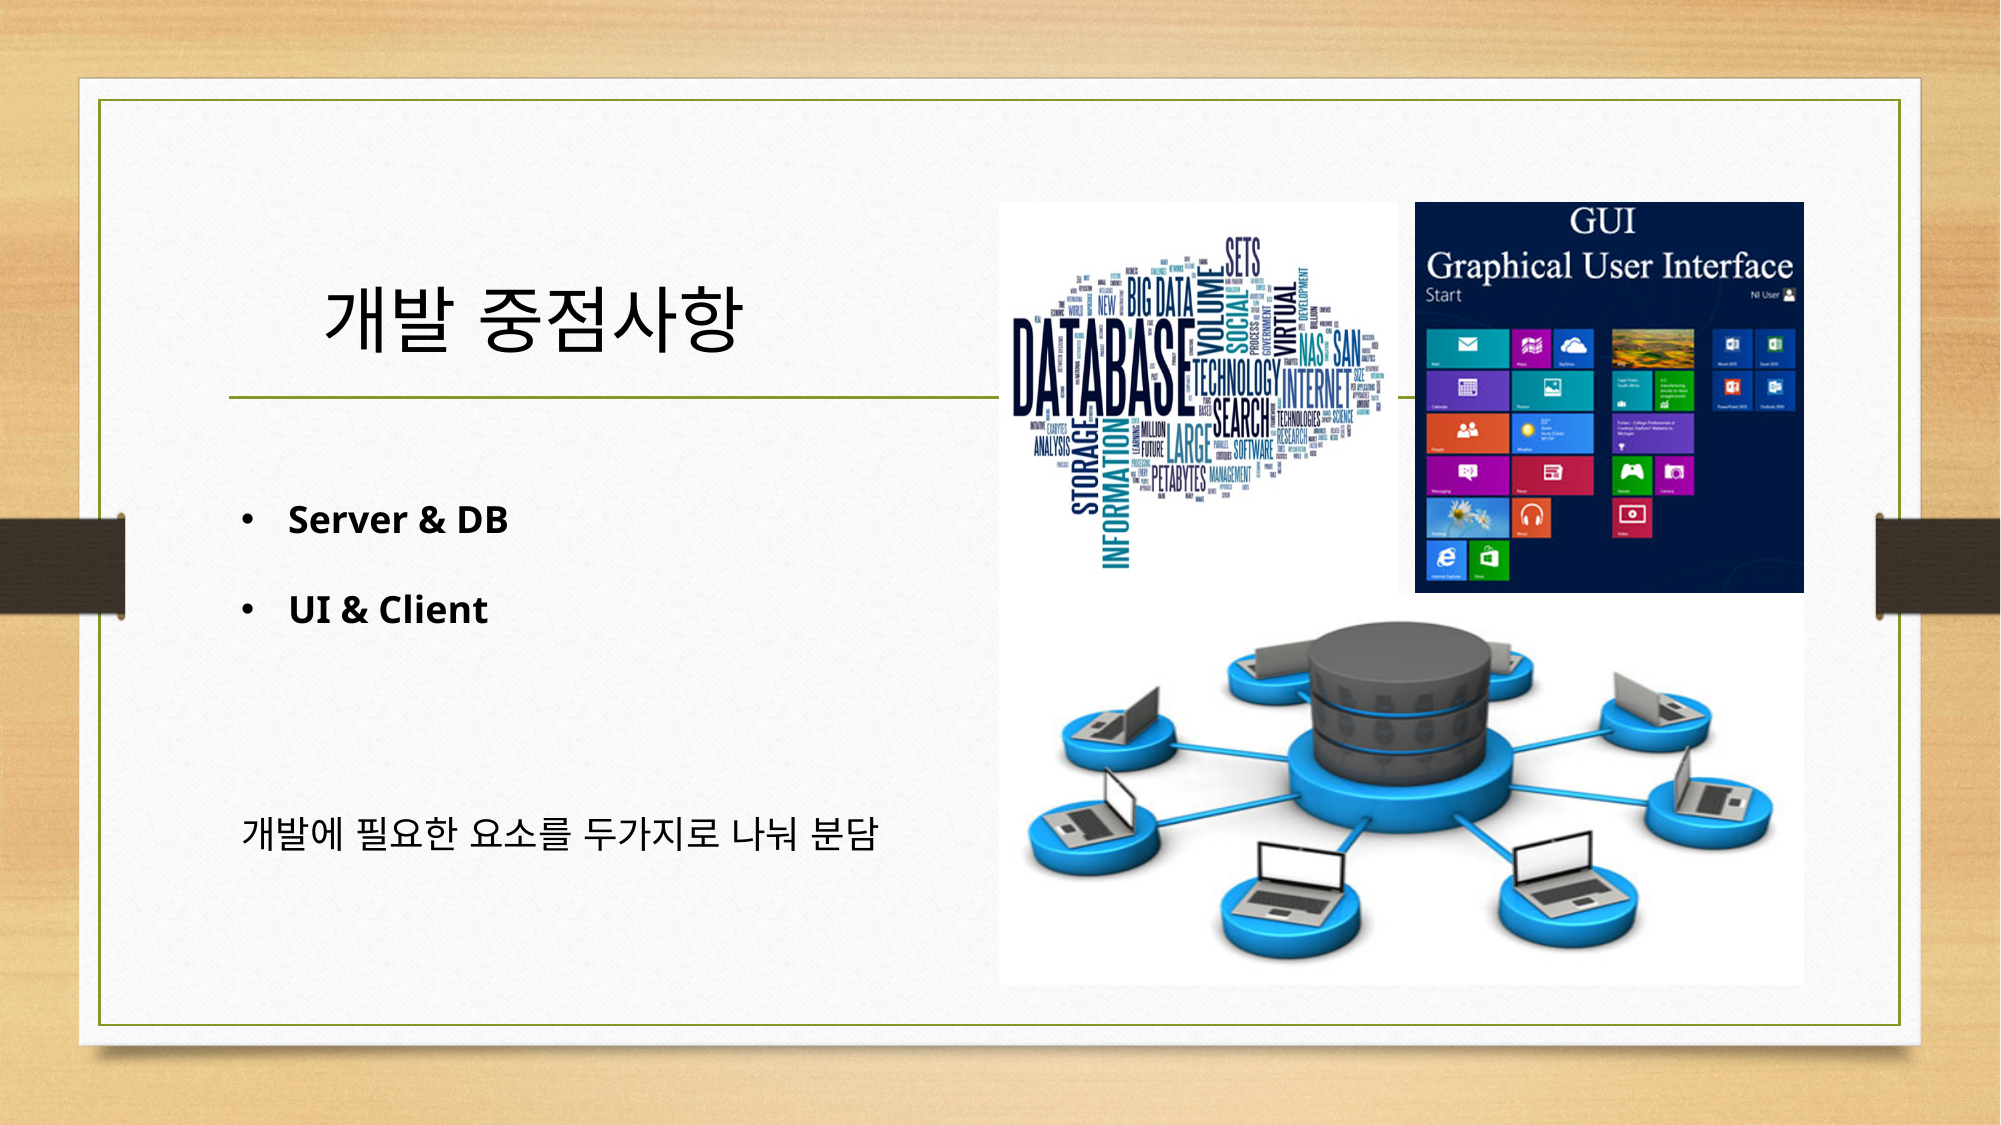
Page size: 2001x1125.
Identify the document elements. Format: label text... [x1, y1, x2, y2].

text_box 개발 중점사항 [269, 267, 826, 370]
picture [0, 0, 2001, 1125]
text_box Server & DB UI & Client 개발에 필요한 요소를 두가지로 나눠 분담 [226, 443, 1398, 999]
